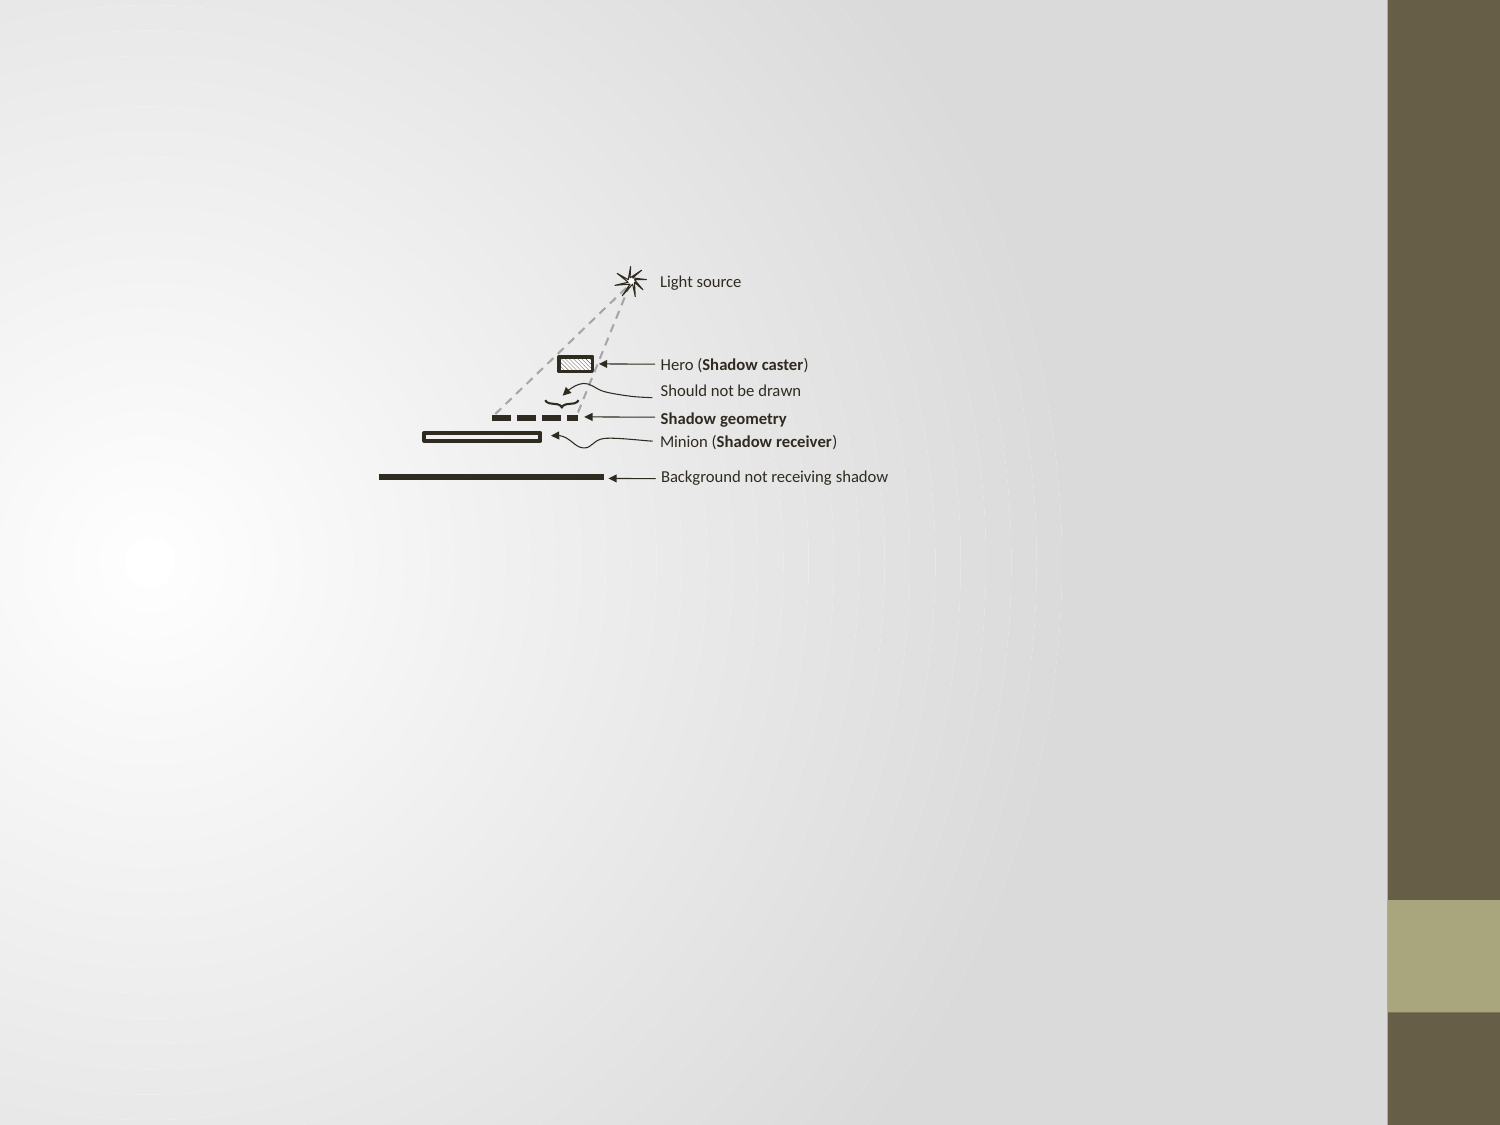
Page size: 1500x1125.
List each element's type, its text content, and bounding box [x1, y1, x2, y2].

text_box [577, 283, 631, 414]
text_box [615, 271, 625, 275]
text_box [626, 264, 649, 282]
text_box [550, 431, 653, 451]
text_box Should not be drawn [660, 372, 824, 408]
text_box [642, 395, 653, 400]
text_box Background not receiving shadow [661, 458, 900, 494]
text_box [494, 283, 576, 415]
text_box [422, 431, 542, 443]
text_box Light source [659, 263, 749, 299]
text_box Hero (Shadow caster) [660, 346, 863, 382]
text_box Minion (Shadow receiver) [659, 423, 913, 458]
text_box Shadow geometry [660, 408, 807, 423]
